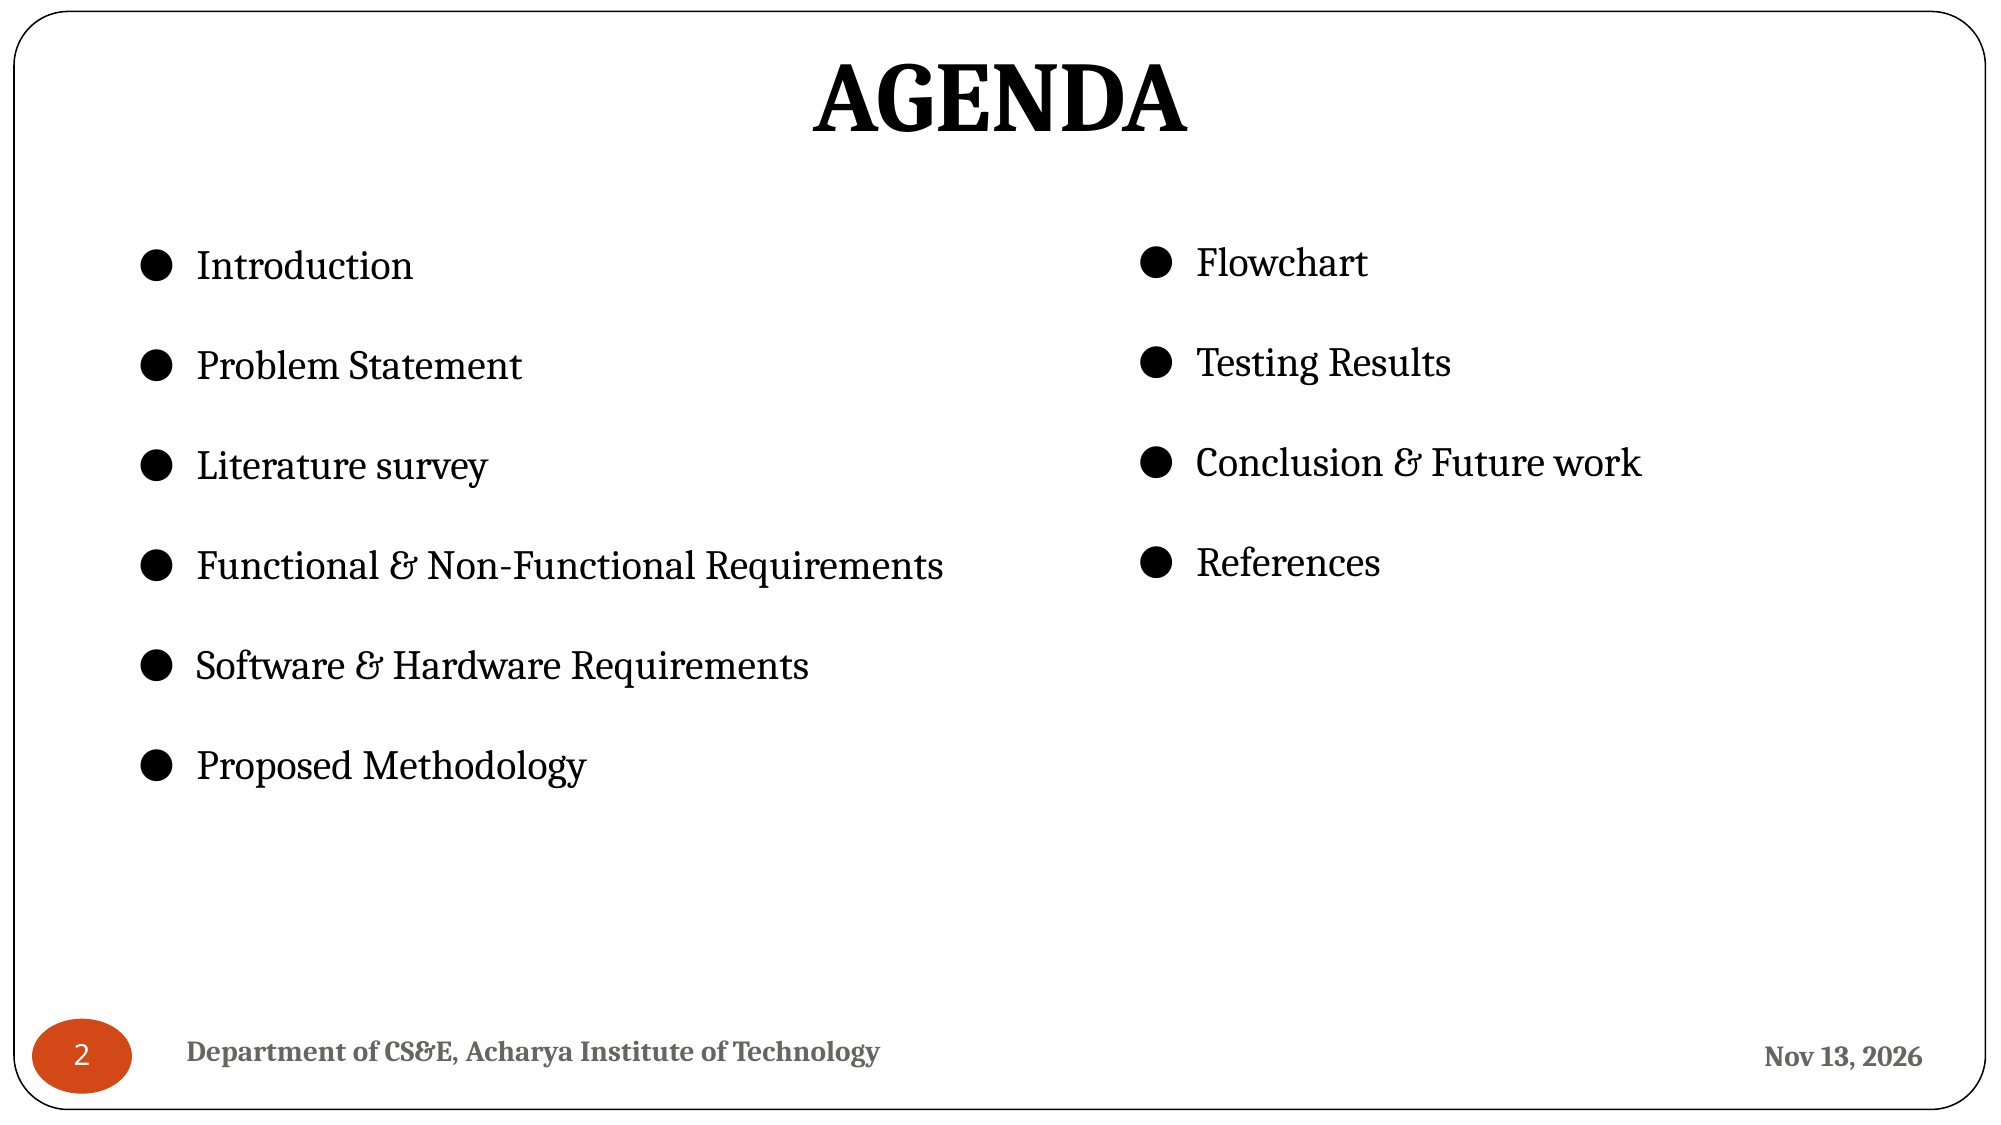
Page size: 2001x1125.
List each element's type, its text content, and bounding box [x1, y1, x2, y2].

text_box Introduction Problem Statement Literature survey Functional & Non-Functional Requirements Software & Hardware Requirements Proposed Methodology [81, 180, 1028, 796]
text_box Flowchart Testing Results Conclusion & Future work References [1081, 177, 1765, 593]
footer Department of CS&E, Acharya Institute of Technology [154, 1012, 914, 1088]
text_box 2 [32, 1018, 132, 1094]
slide_number 28-May-24 [1748, 1015, 1939, 1094]
title AGENDA [36, 29, 1966, 161]
